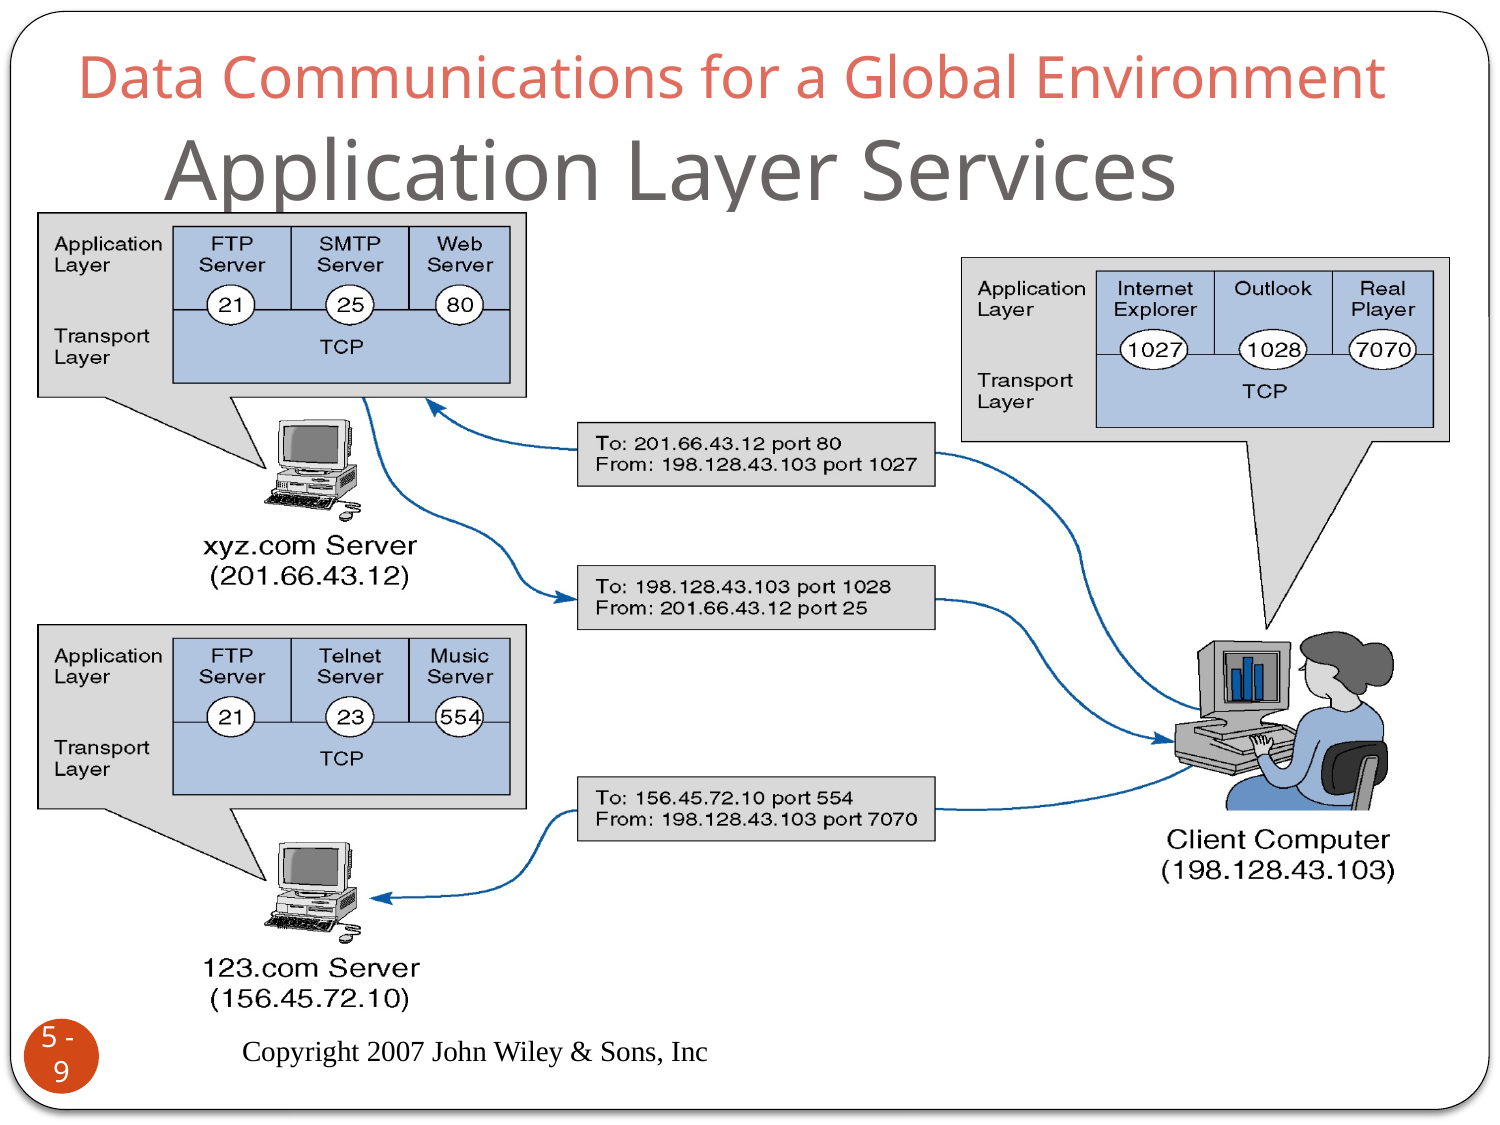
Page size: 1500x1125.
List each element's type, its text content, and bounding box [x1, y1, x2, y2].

slide_number 5 - 9 [23, 1022, 99, 1094]
picture [37, 212, 1451, 1013]
title Application Layer Services [150, 45, 1425, 210]
text_box Data Communications for a Global Environment [62, 24, 1413, 125]
footer Copyright 2007 John Wiley & Sons, Inc [150, 1022, 800, 1088]
